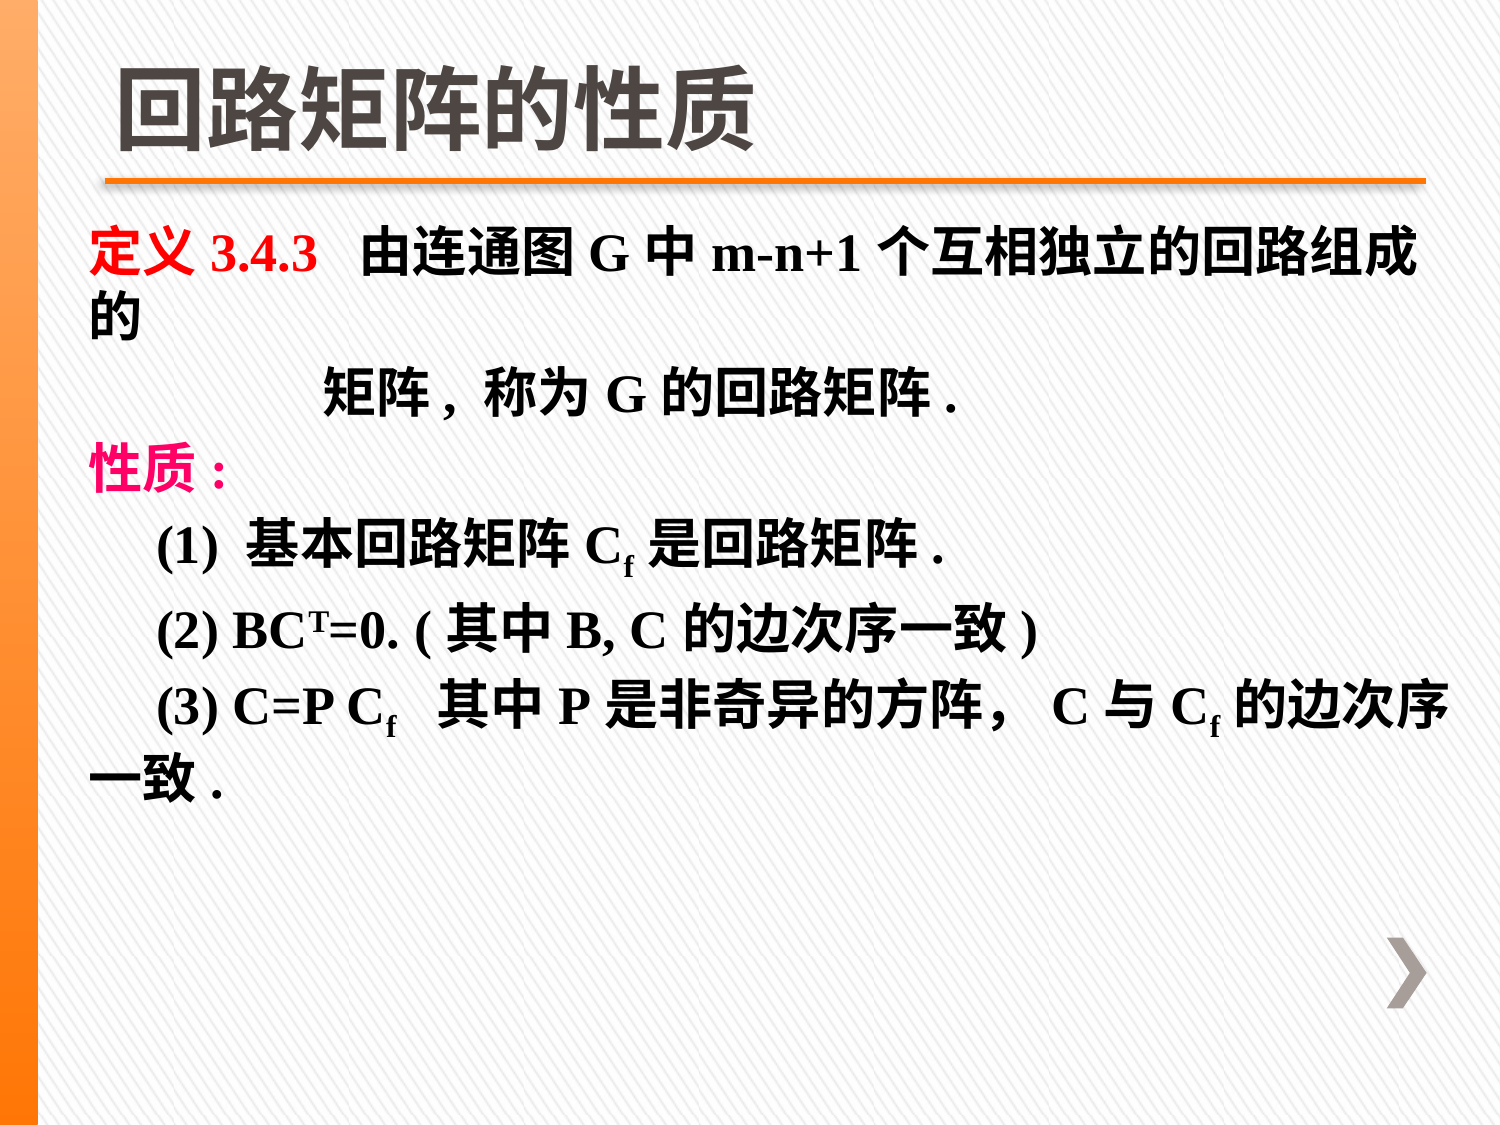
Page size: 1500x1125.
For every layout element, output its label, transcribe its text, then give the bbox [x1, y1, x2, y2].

title 割集矩阵的性质 [0, 281, 37, 285]
text_box 定义3.4.3 由连通图G中m-n+1个互相独立的回路组成的 矩阵, 称为G的回路矩阵. 性质: (1) 基本回路矩阵Cf是回路矩阵. (2) BCT=0. (其中B, C的边次序一致) (3) C=P Cf 其中P是非奇异的方阵，C与Cf的边次序一致. [73, 210, 1471, 963]
title 回路矩阵的性质 [99, 0, 1422, 170]
